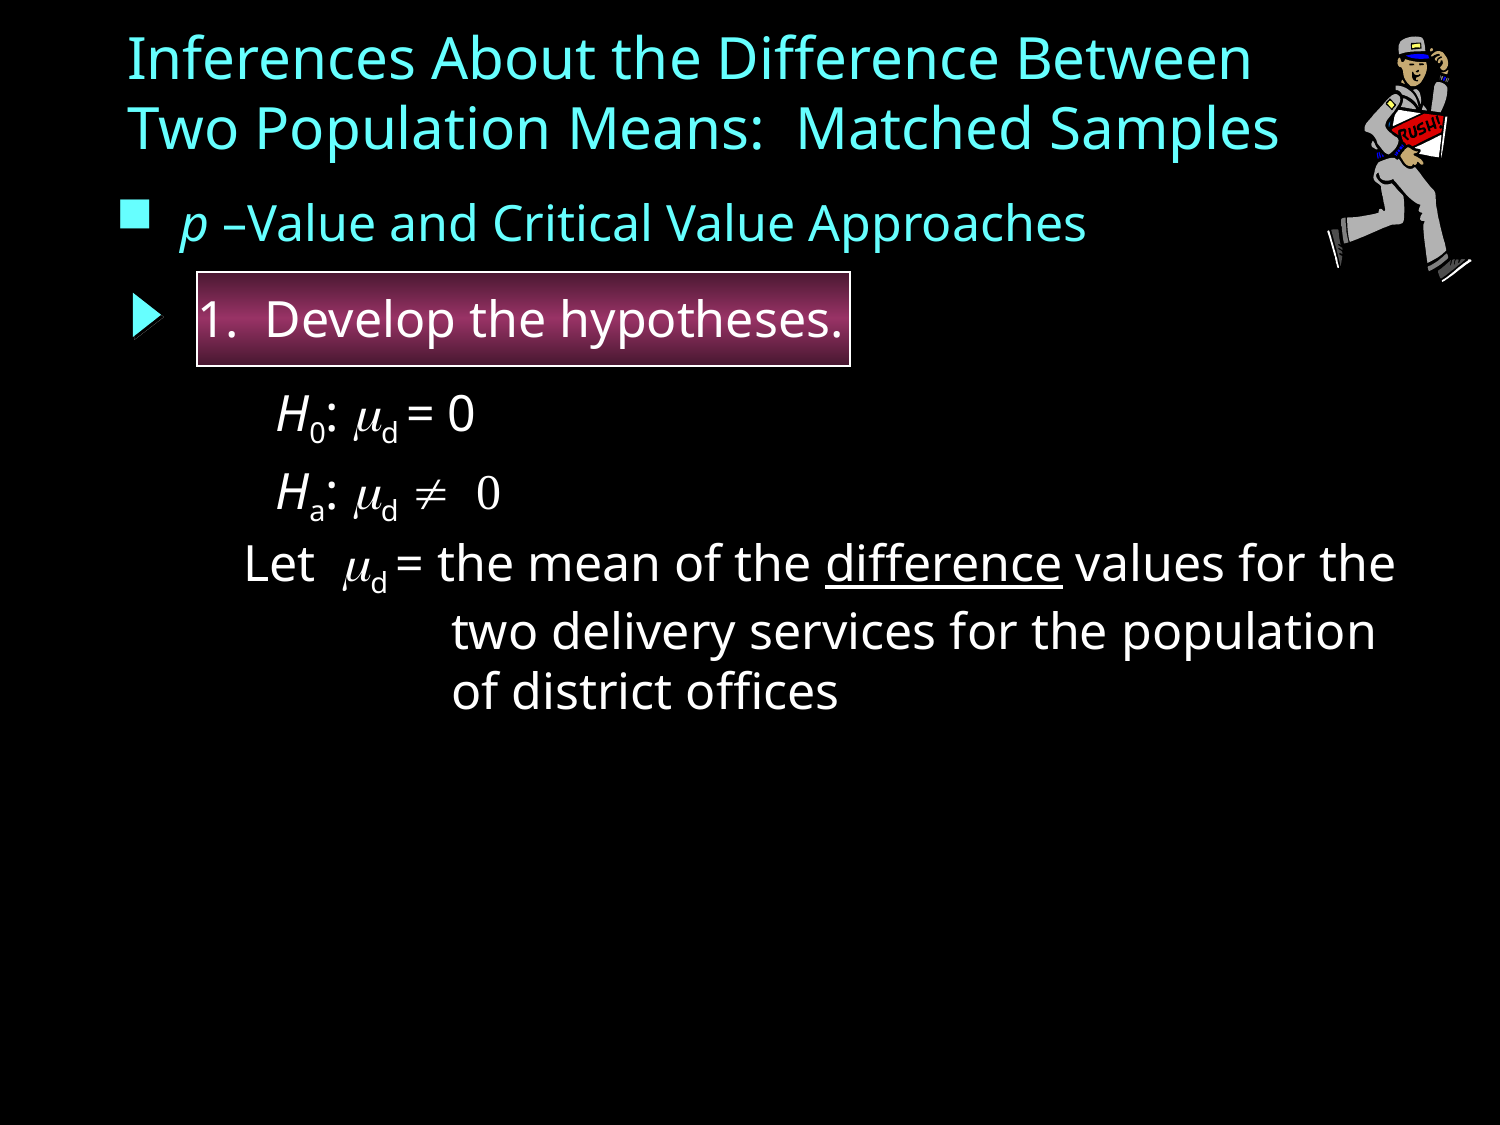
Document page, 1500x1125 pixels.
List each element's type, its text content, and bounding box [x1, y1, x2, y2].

text_box Let d = the mean of the difference values for the two delivery services for the population of district offices [228, 523, 1412, 727]
text_box Inferences About the Difference Between Two Population Means: Matched Samples [112, 24, 1388, 158]
text_box [196, 271, 850, 280]
text_box H0: d = 0  Ha: d  [260, 373, 524, 523]
text_box 1. Develop the hypotheses. [182, 280, 860, 356]
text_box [1323, 33, 1475, 286]
text_box [196, 356, 850, 366]
text_box p –Value and Critical Value Approaches [101, 183, 1103, 259]
text_box [133, 294, 160, 335]
